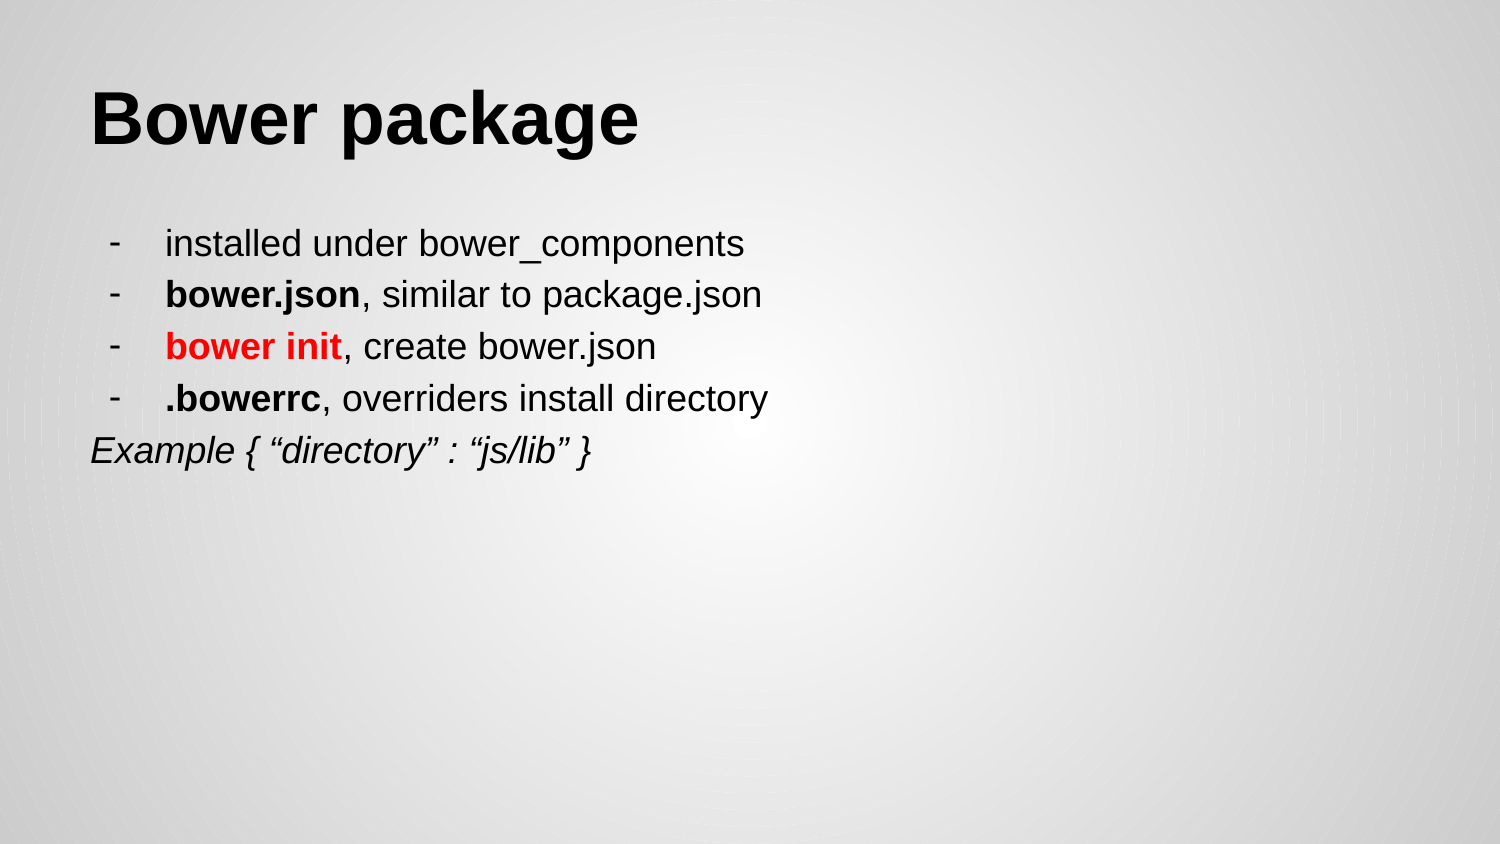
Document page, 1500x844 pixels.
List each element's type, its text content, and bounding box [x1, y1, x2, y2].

title Bower package [75, 33, 1425, 175]
list installed under bower_components bower.json, similar to package.json bower init, create bower.json .bowerrc, overriders install directory Example { “directory” : “js/lib” } [75, 196, 1425, 808]
